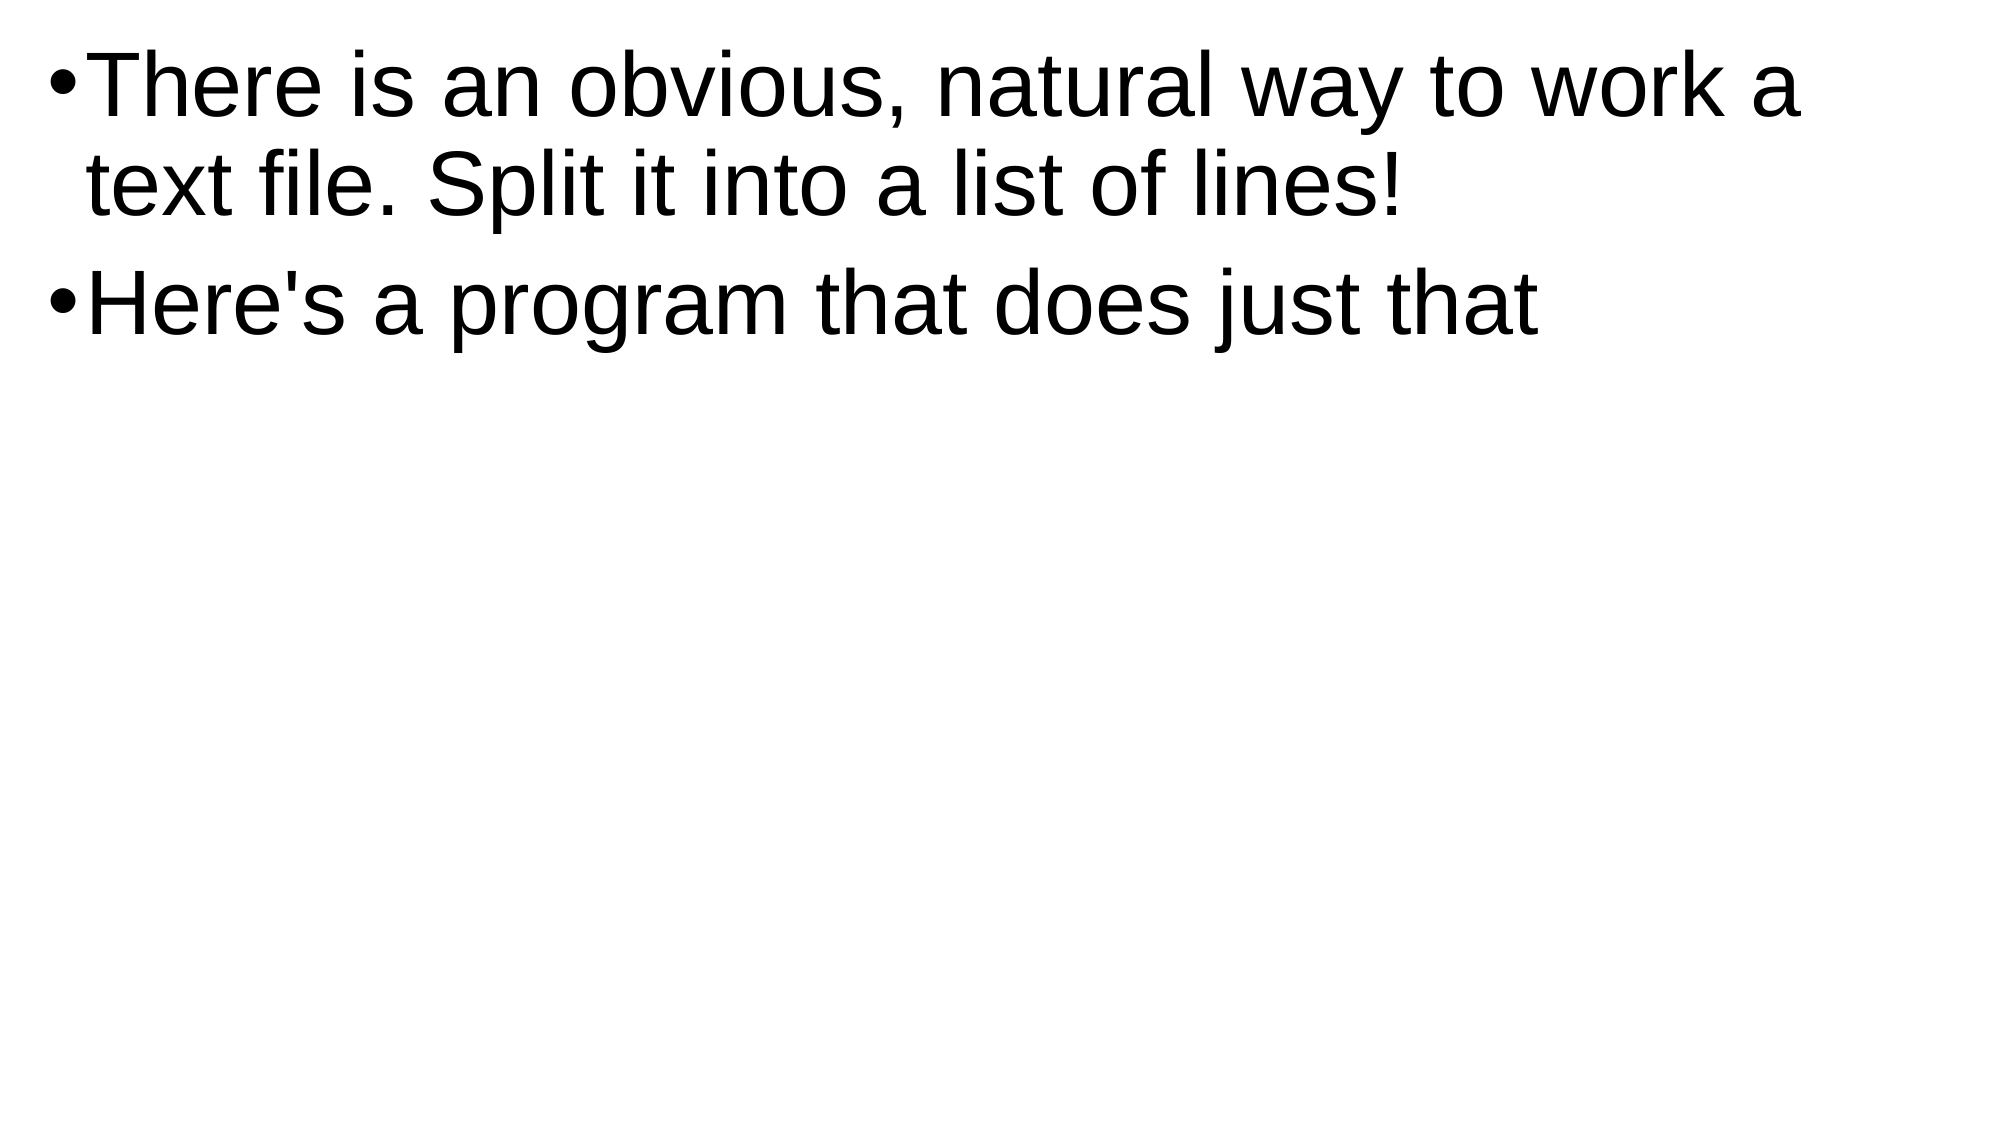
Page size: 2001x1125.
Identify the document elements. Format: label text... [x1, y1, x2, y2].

list There is an obvious, natural way to work a text file. Split it into a list of lines! Here's a program that does just that [32, 29, 1967, 1091]
